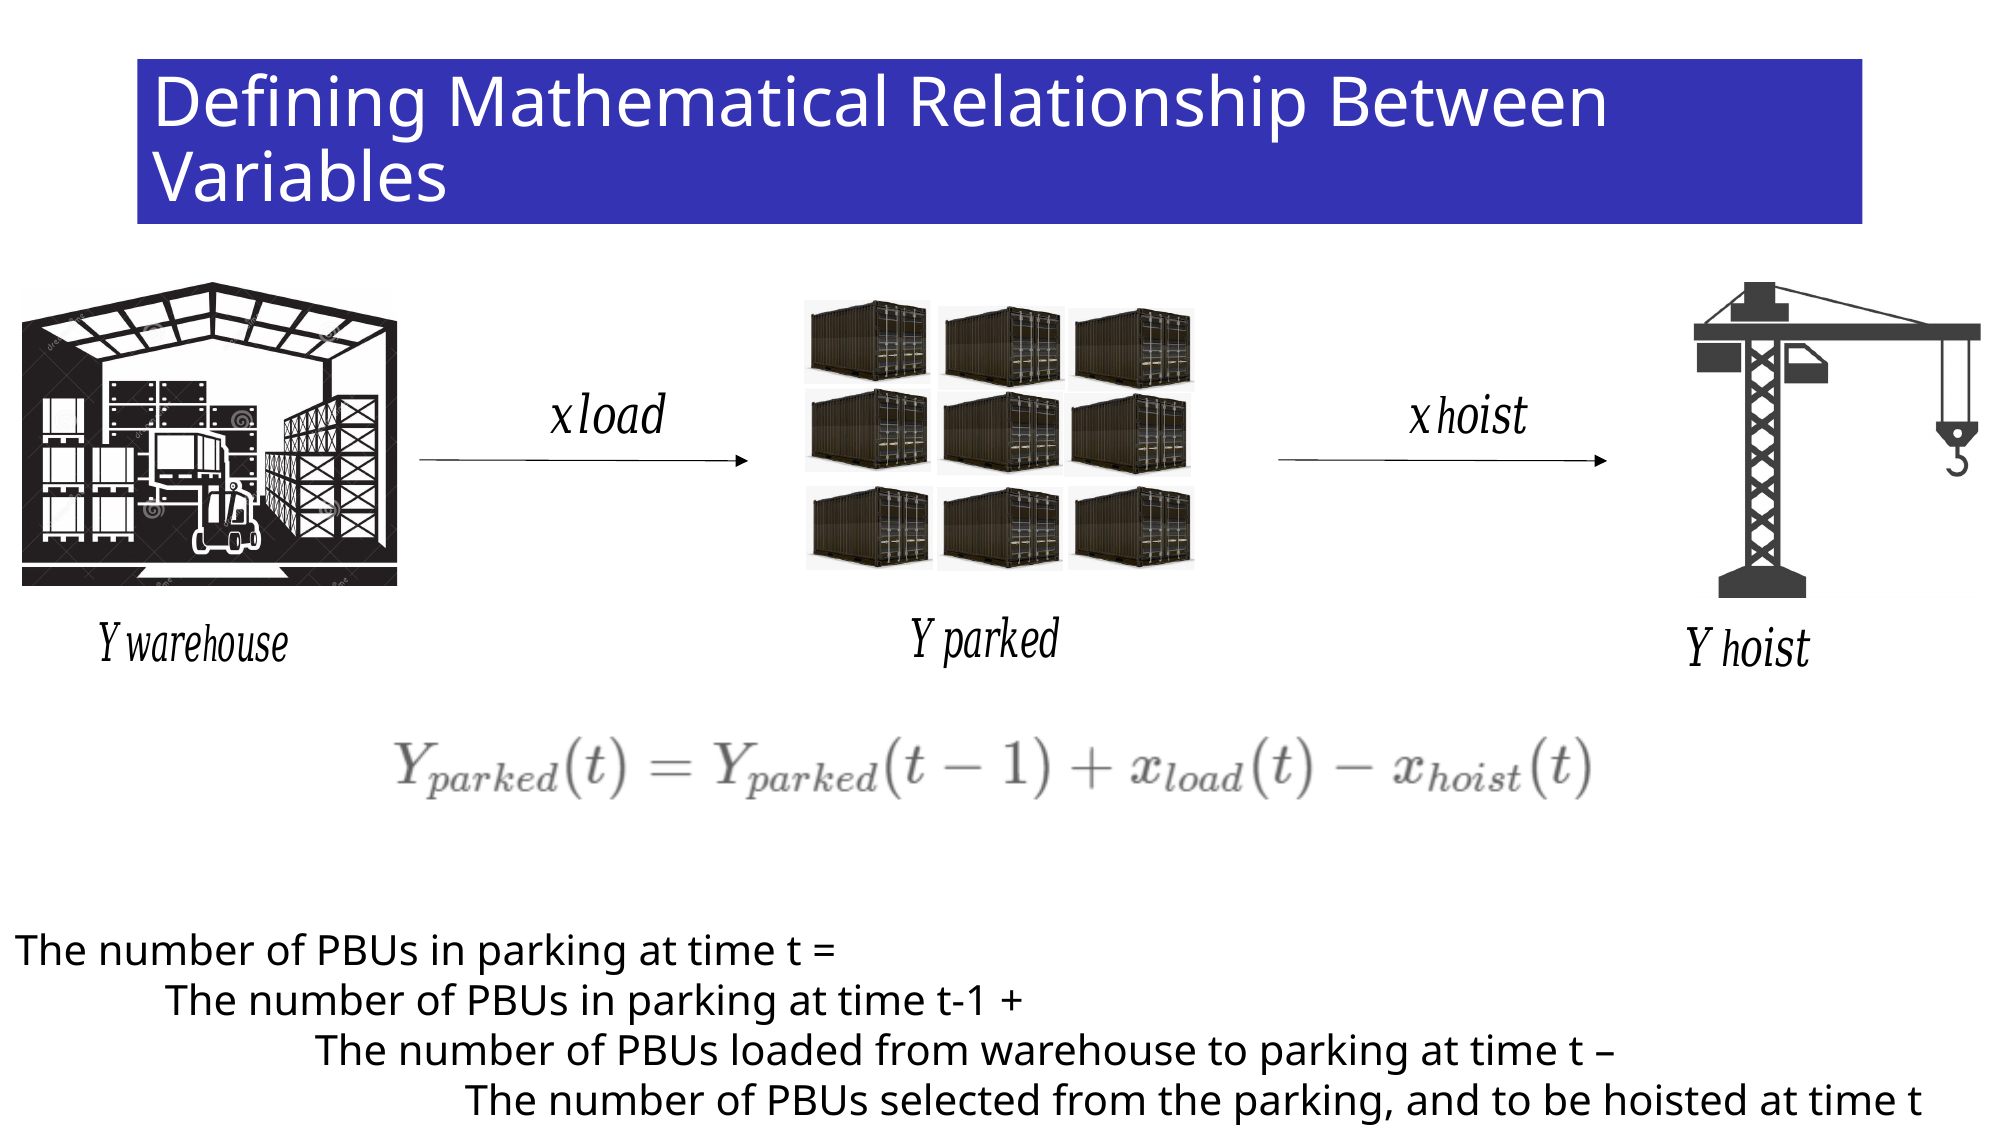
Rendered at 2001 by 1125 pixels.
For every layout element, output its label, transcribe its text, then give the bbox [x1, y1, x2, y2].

picture [792, 282, 1208, 582]
picture [22, 282, 398, 586]
text_box The number of PBUs in parking at time t = The number of PBUs in parking at time t-1 + The number of PBUs loaded from warehouse to parking at time t – The number of PBUs selected from the parking, and to be hoisted at time t [0, 916, 2000, 1125]
picture [375, 703, 1625, 818]
picture [1693, 282, 1981, 598]
title Defining Mathematical Relationship Between Variables [137, 59, 1863, 224]
